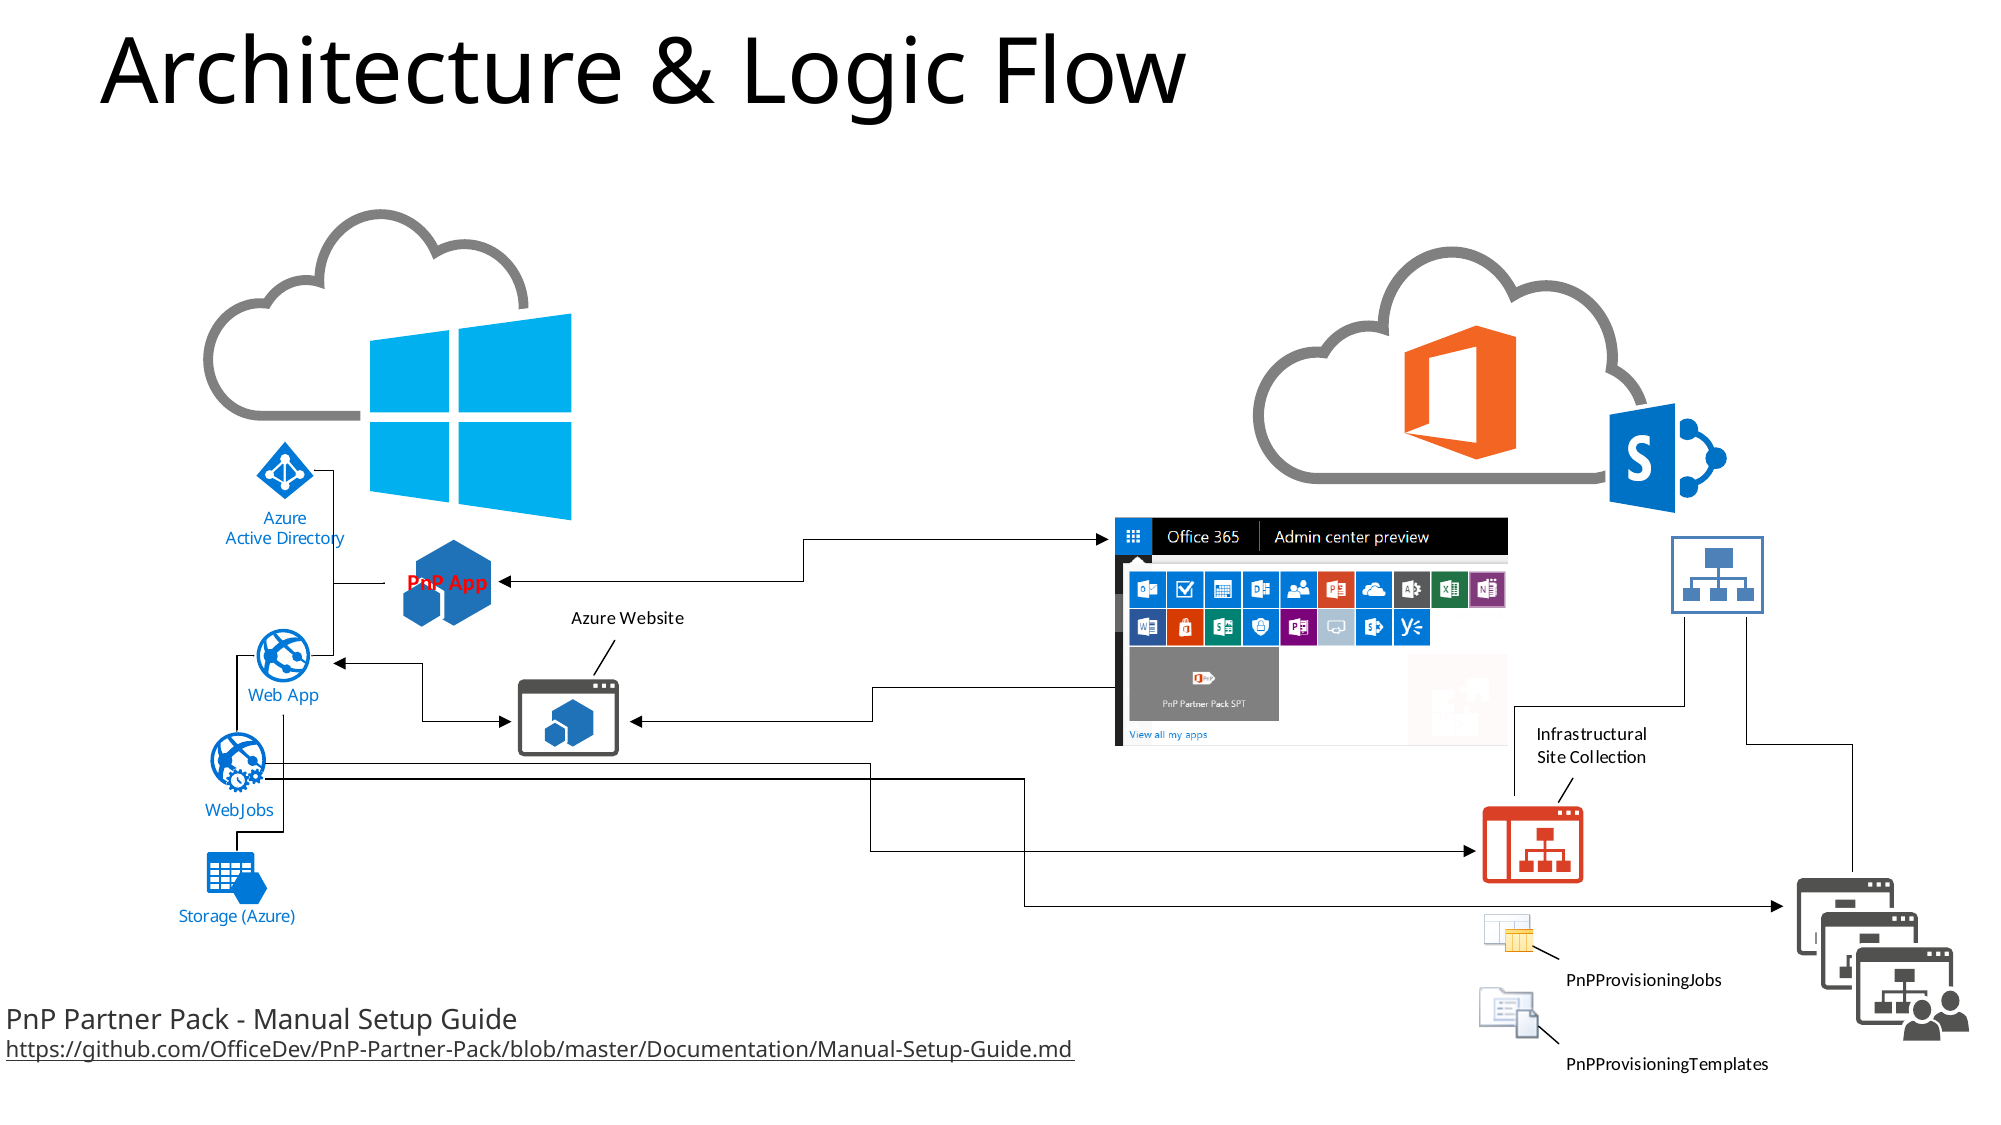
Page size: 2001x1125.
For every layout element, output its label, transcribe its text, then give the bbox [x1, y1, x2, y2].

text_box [498, 539, 1109, 582]
picture [1790, 871, 1974, 1046]
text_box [264, 778, 1784, 907]
text_box PnP Partner Pack - Manual Setup Guide https://github.com/OfficeDev/PnP-Partner-Pack/blob/master/Documentation/Manual-Setup-Guide.md [0, 994, 1096, 1074]
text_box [1510, 620, 1690, 778]
picture [511, 599, 694, 761]
picture [1115, 517, 1510, 778]
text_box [629, 687, 1116, 722]
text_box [333, 663, 512, 722]
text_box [264, 763, 1477, 852]
picture [1476, 912, 1784, 1085]
picture [1239, 233, 1767, 617]
title Architecture & Logic Flow [85, 12, 1915, 136]
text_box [1672, 691, 1927, 798]
picture [168, 197, 583, 936]
